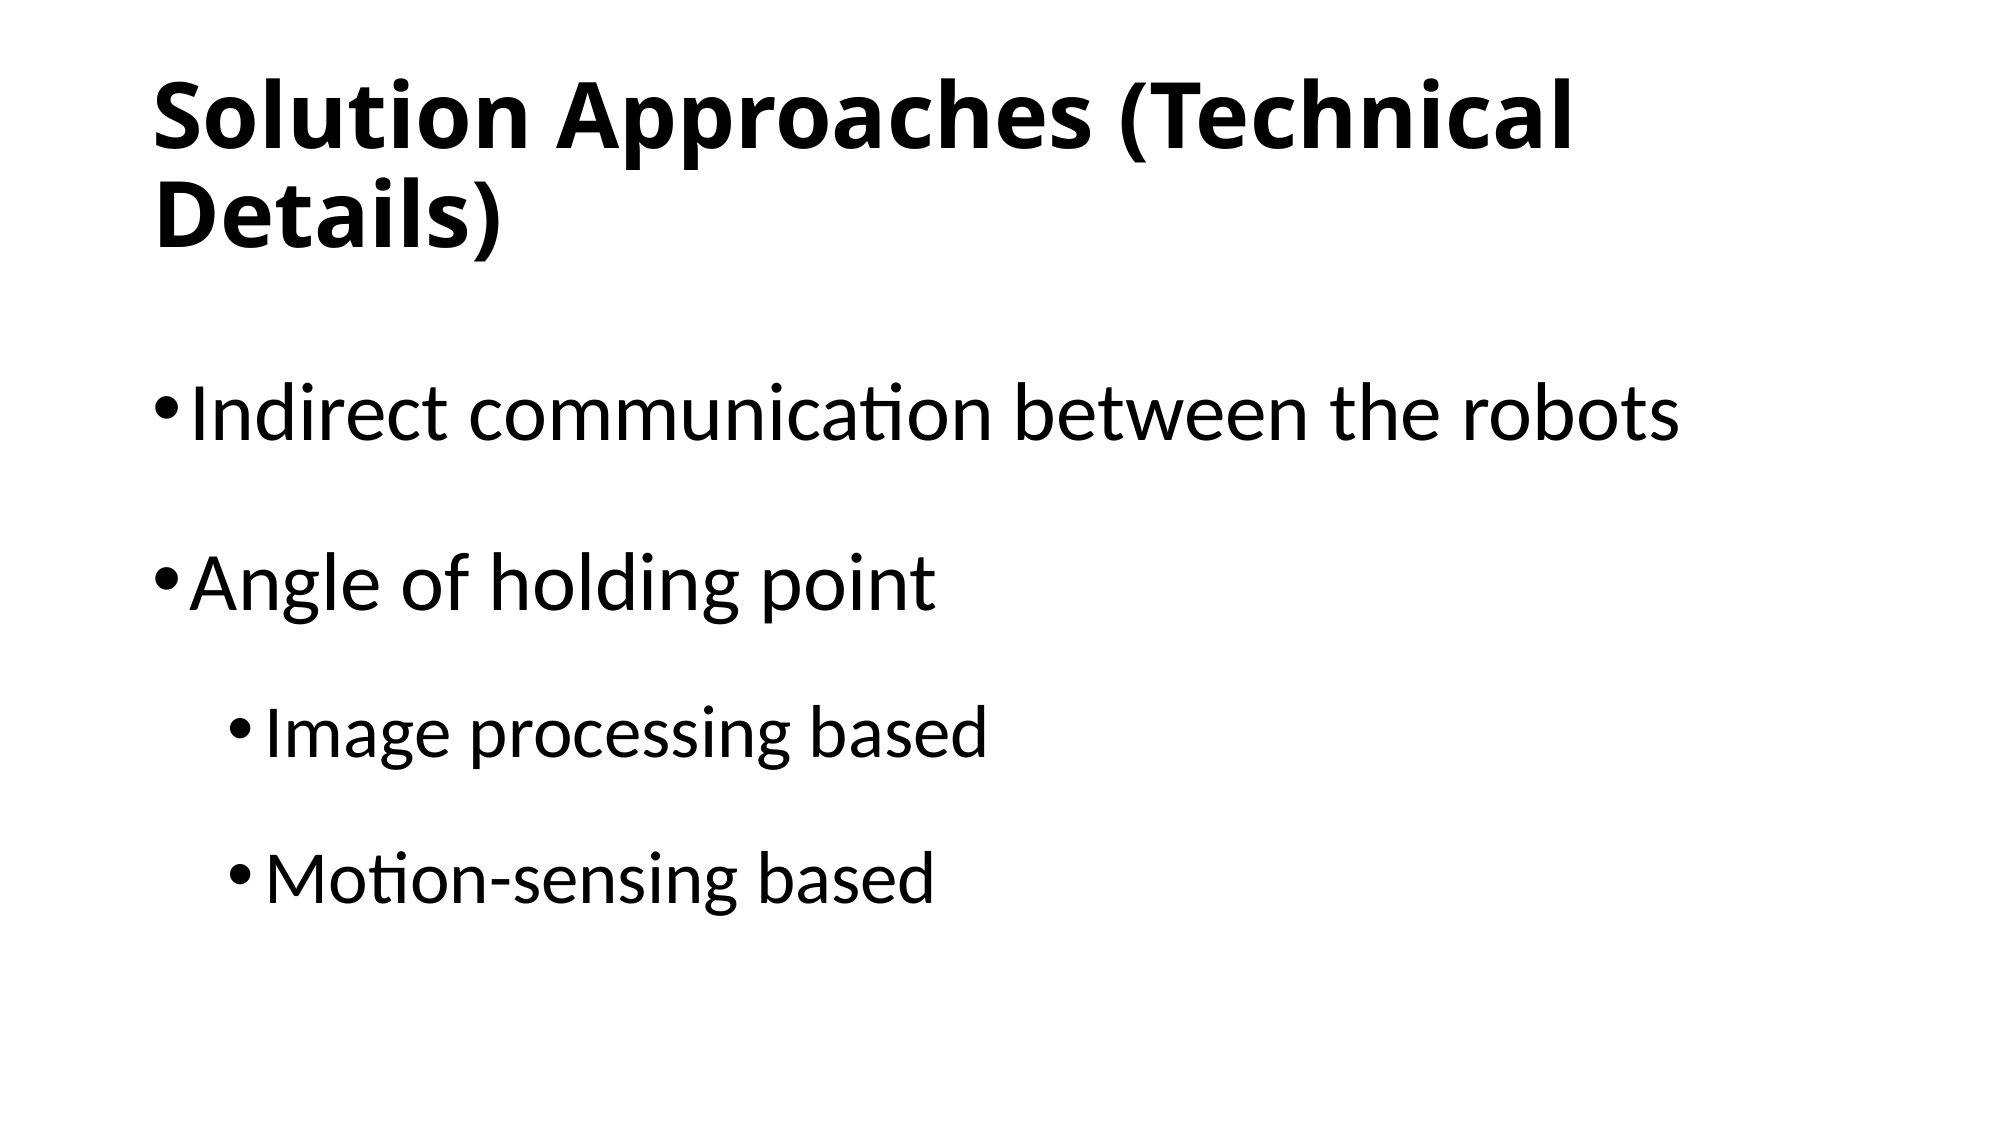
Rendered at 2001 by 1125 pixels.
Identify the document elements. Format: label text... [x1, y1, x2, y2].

list Indirect communication between the robots Angle of holding point Image processing based Motion-sensing based [137, 299, 1863, 1014]
title Solution Approaches (Technical Details) [137, 59, 1863, 278]
